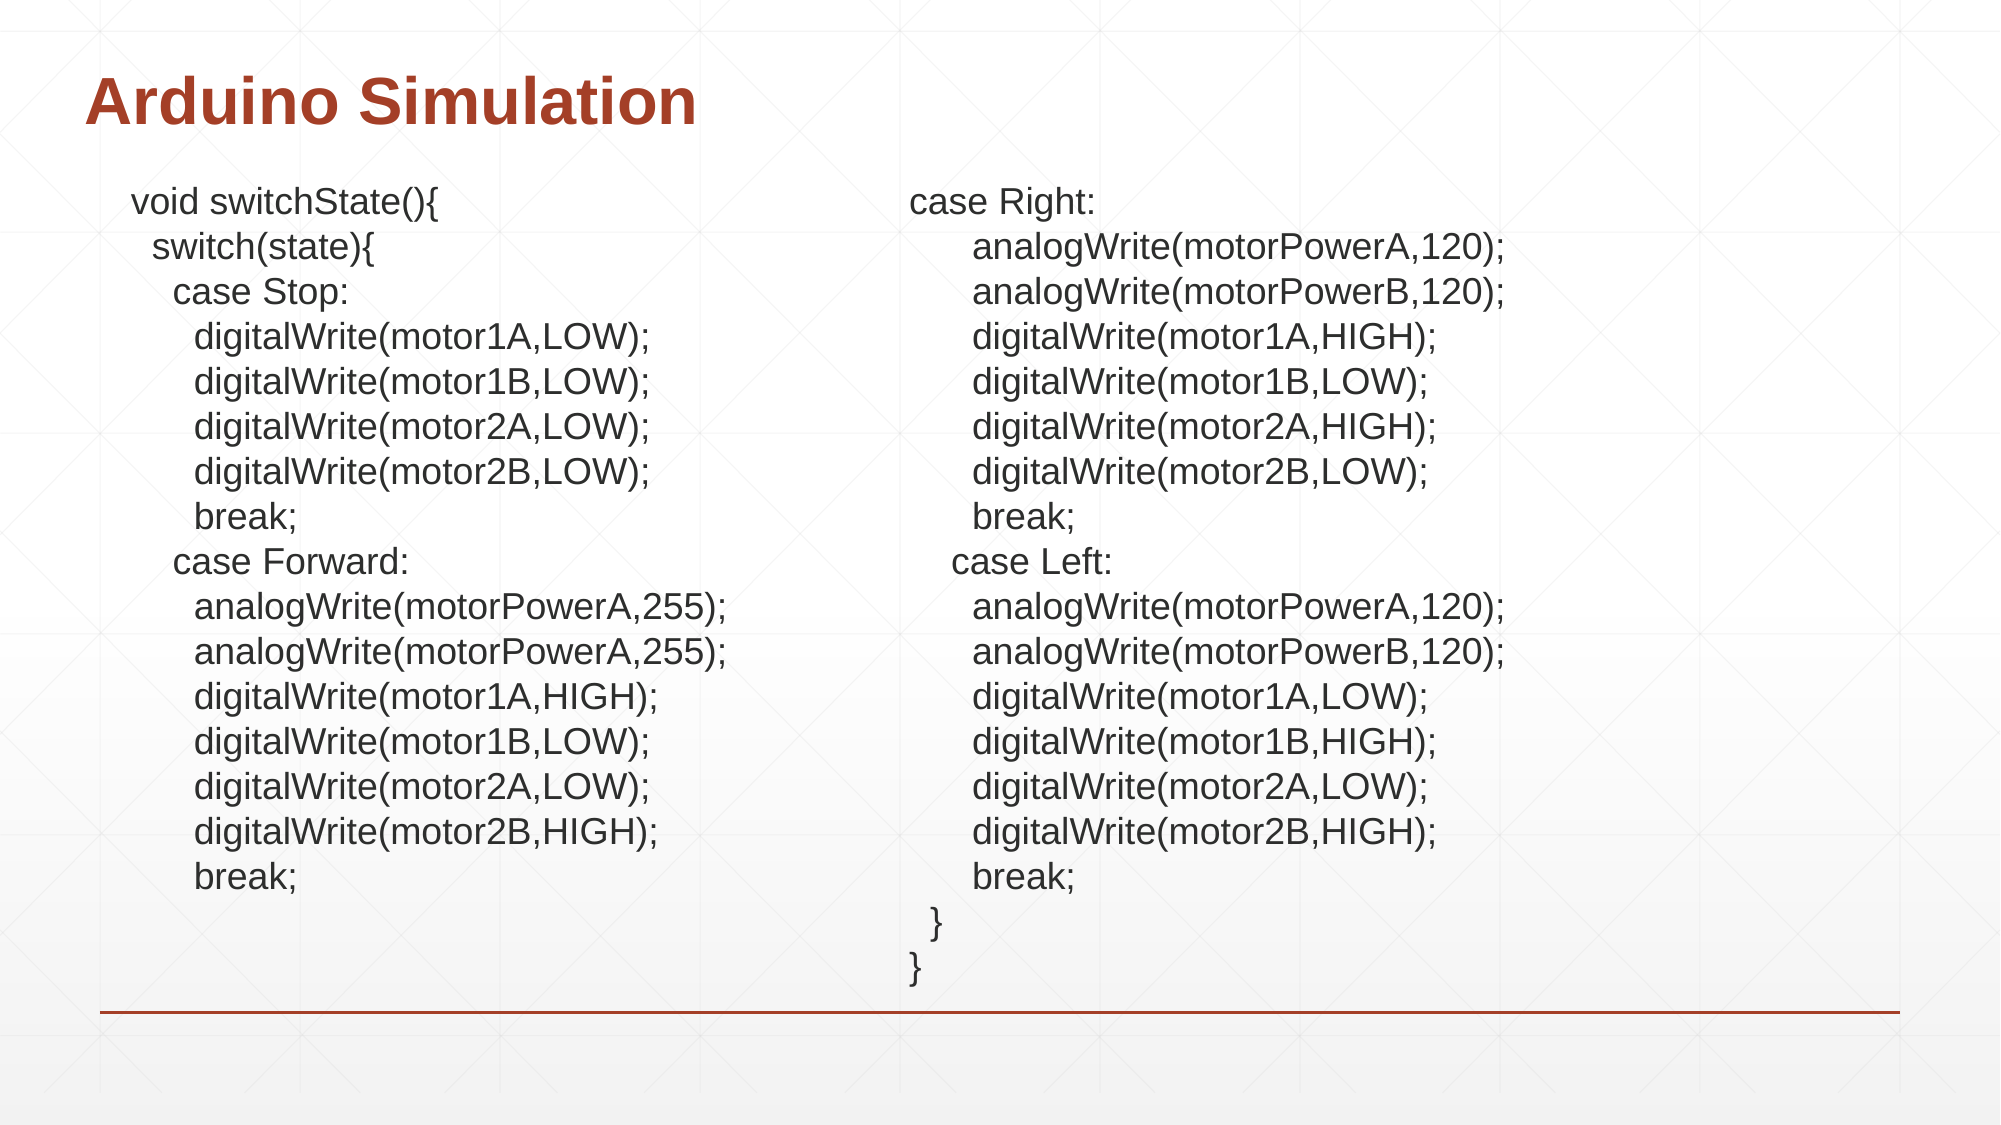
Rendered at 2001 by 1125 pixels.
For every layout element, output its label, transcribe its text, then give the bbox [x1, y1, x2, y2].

text_box case Right: analogWrite(motorPowerA,120); analogWrite(motorPowerB,120); digitalWrite(motor1A,HIGH); digitalWrite(motor1B,LOW); digitalWrite(motor2A,HIGH); digitalWrite(motor2B,LOW); break; case Left: analogWrite(motorPowerA,120); analogWrite(motorPowerB,120); digitalWrite(motor1A,LOW); digitalWrite(motor1B,HIGH); digitalWrite(motor2A,LOW); digitalWrite(motor2B,HIGH); break; } } [894, 169, 1913, 995]
text_box void switchState(){ switch(state){ case Stop: digitalWrite(motor1A,LOW); digitalWrite(motor1B,LOW); digitalWrite(motor2A,LOW); digitalWrite(motor2B,LOW); break; case Forward: analogWrite(motorPowerA,255); analogWrite(motorPowerA,255); digitalWrite(motor1A,HIGH); digitalWrite(motor1B,LOW); digitalWrite(motor2A,LOW); digitalWrite(motor2B,HIGH); break; [115, 169, 837, 950]
title Arduino Simulation [69, 0, 1645, 147]
